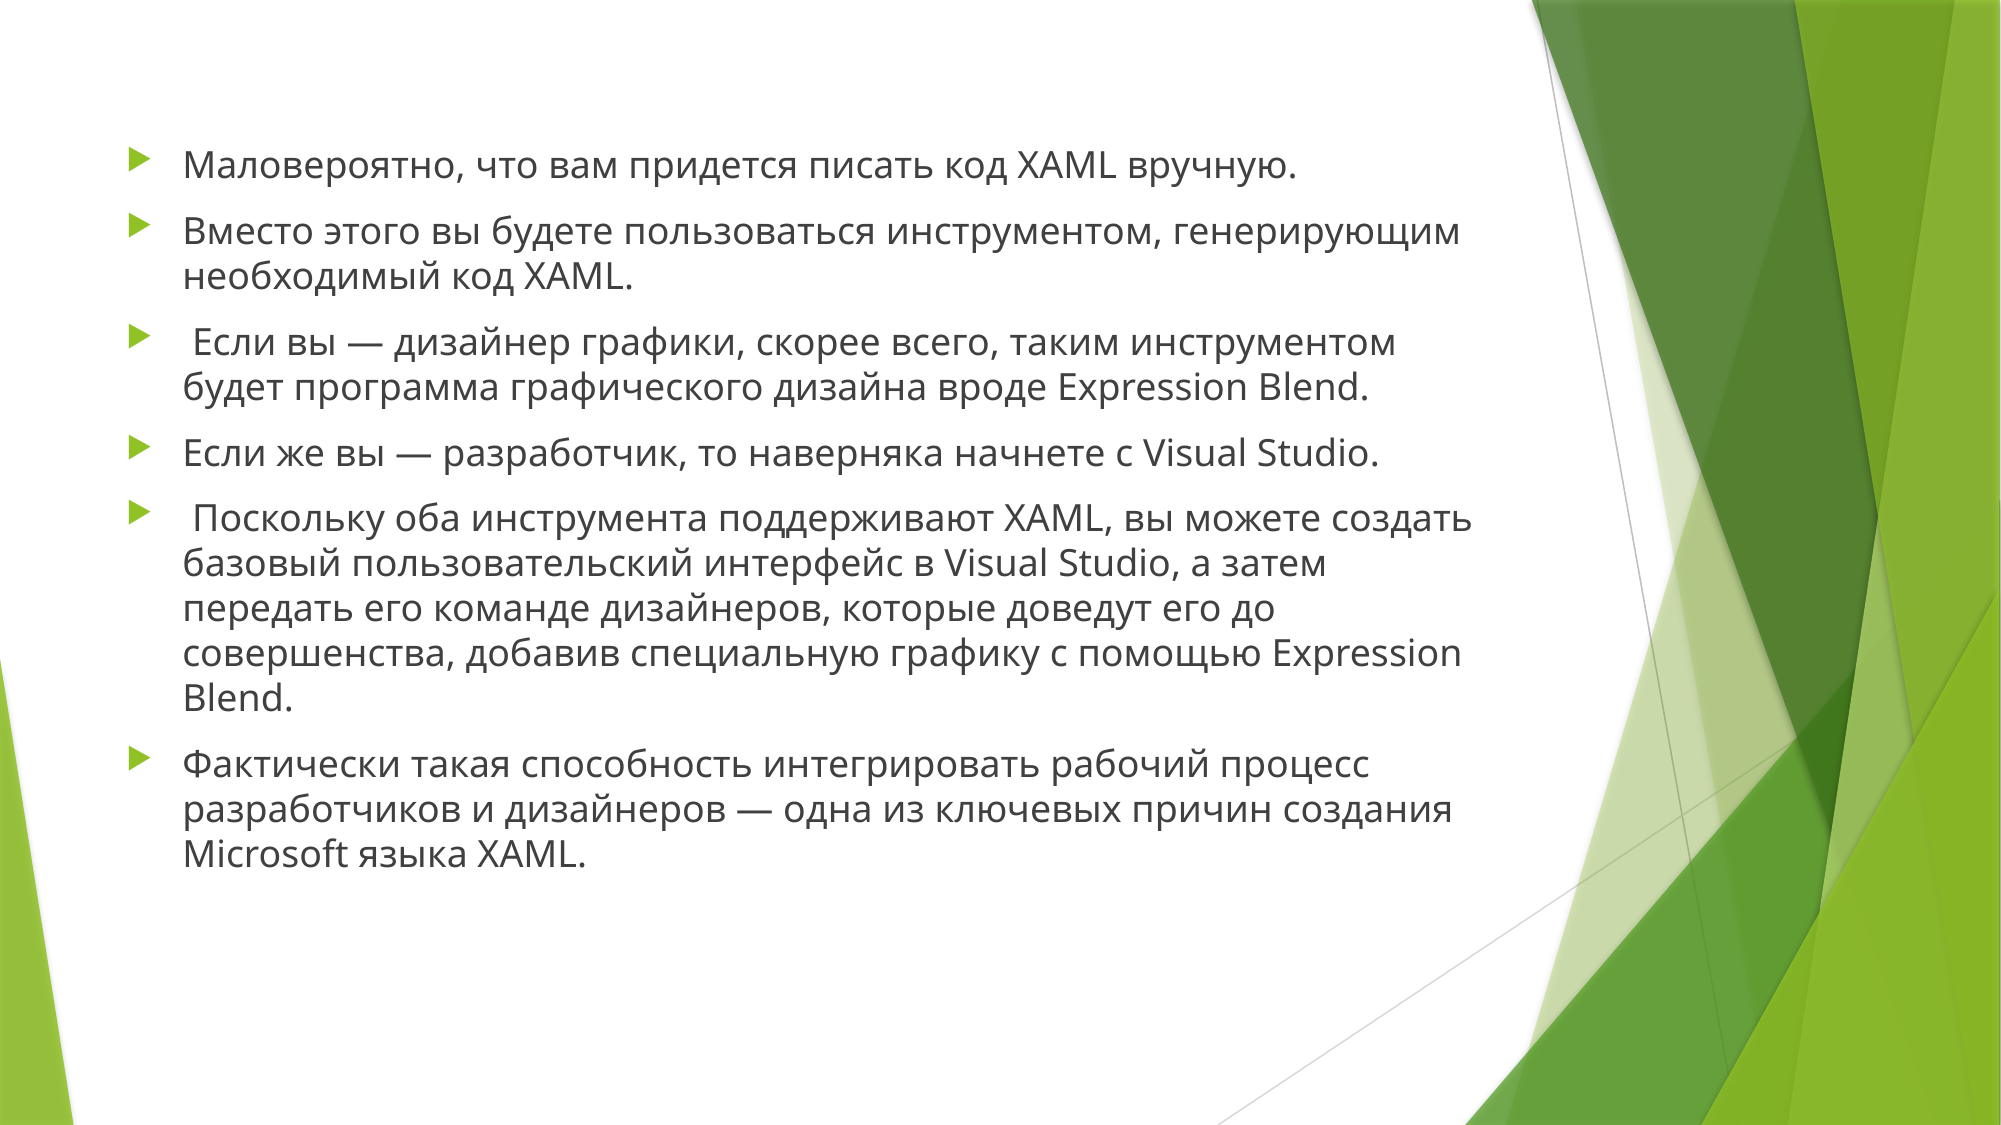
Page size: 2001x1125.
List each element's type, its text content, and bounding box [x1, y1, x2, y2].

list Маловероятно, что вам придется писать код XAML вручную. Вместо этого вы будете пользоваться инструментом, генерирующим необходимый код XAML. Если вы — дизайнер графики, скорее всего, таким инструментом будет программа графического дизайна вроде Expression Blend. Если же вы — разработчик, то наверняка начнете с Visual Studio. Поскольку оба инструмента поддерживают XAML, вы можете создать базовый пользовательский интерфейс в Visual Studio, а затем передать его команде дизайнеров, которые доведут его до совершенства, добавив специальную графику с помощью Expression Blend. Фактически такая способность интегрировать рабочий процесс разработчиков и дизайнеров — одна из ключевых причин создания Microsoft языка XAML. [111, 133, 1522, 992]
